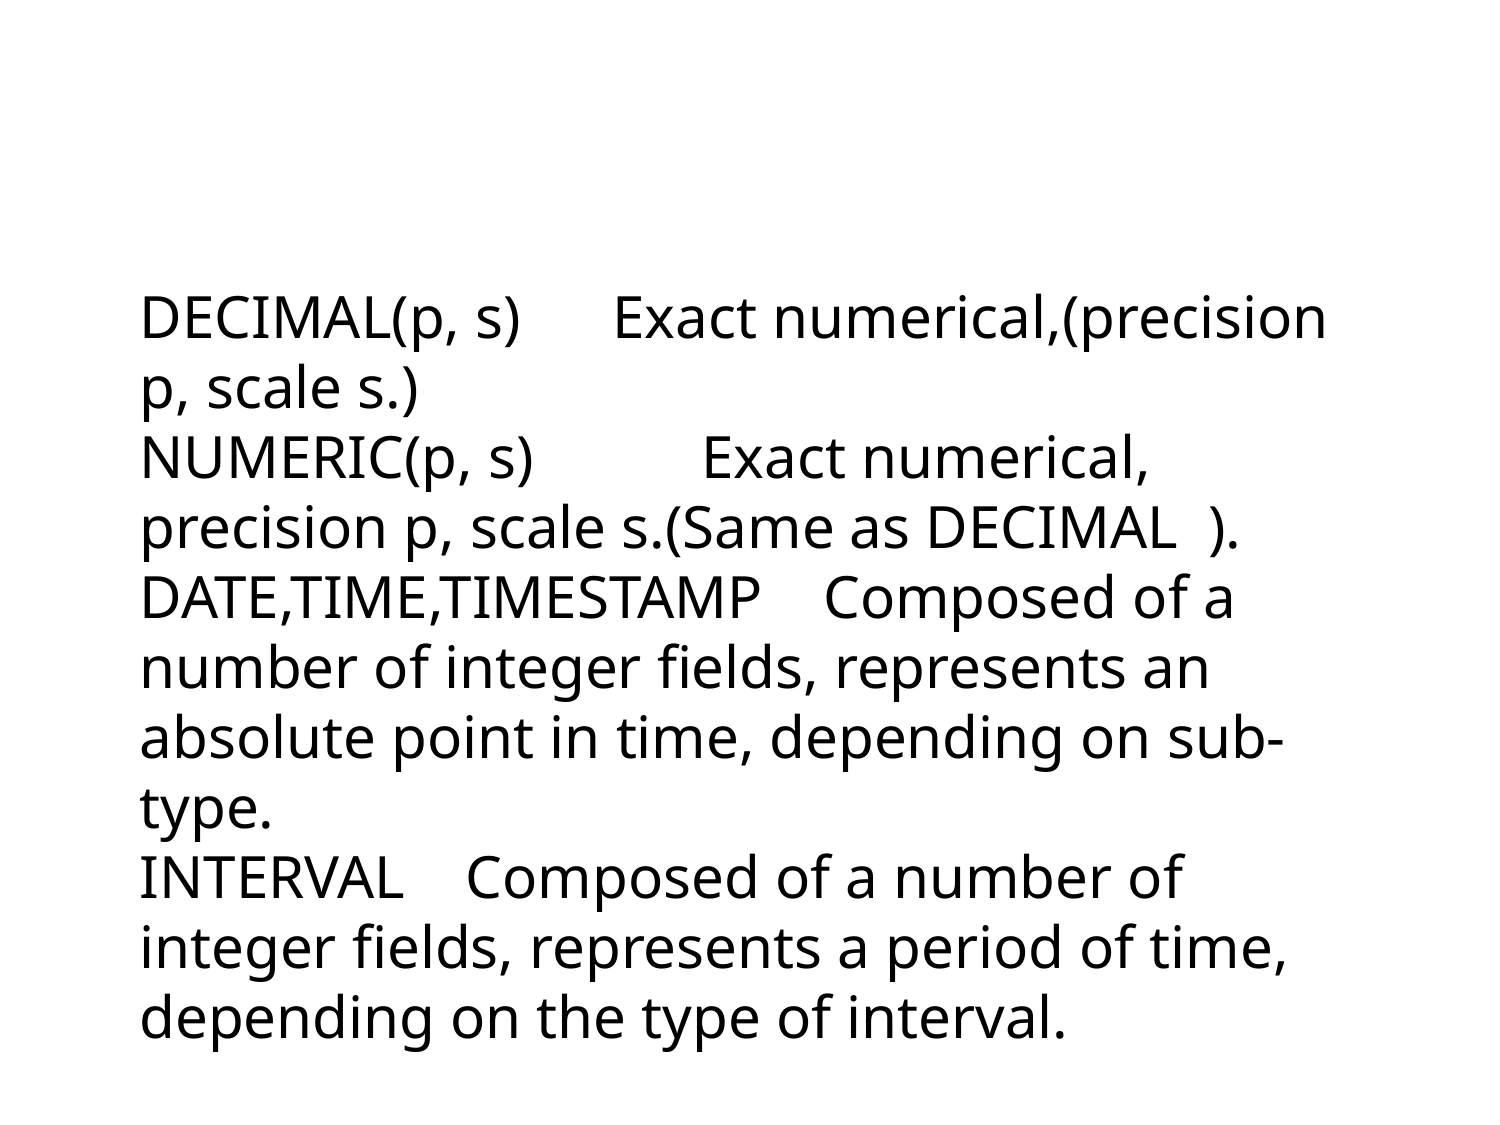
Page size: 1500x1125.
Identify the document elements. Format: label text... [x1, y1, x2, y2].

text_box DECIMAL(p, s) Exact numerical,(precision p, scale s.) NUMERIC(p, s) Exact numerical, precision p, scale s.(Same as DECIMAL ). DATE,TIME,TIMESTAMP Composed of a number of integer fields, represents an absolute point in time, depending on sub-type. INTERVAL Composed of a number of integer fields, represents a period of time, depending on the type of interval. [125, 132, 1363, 1125]
